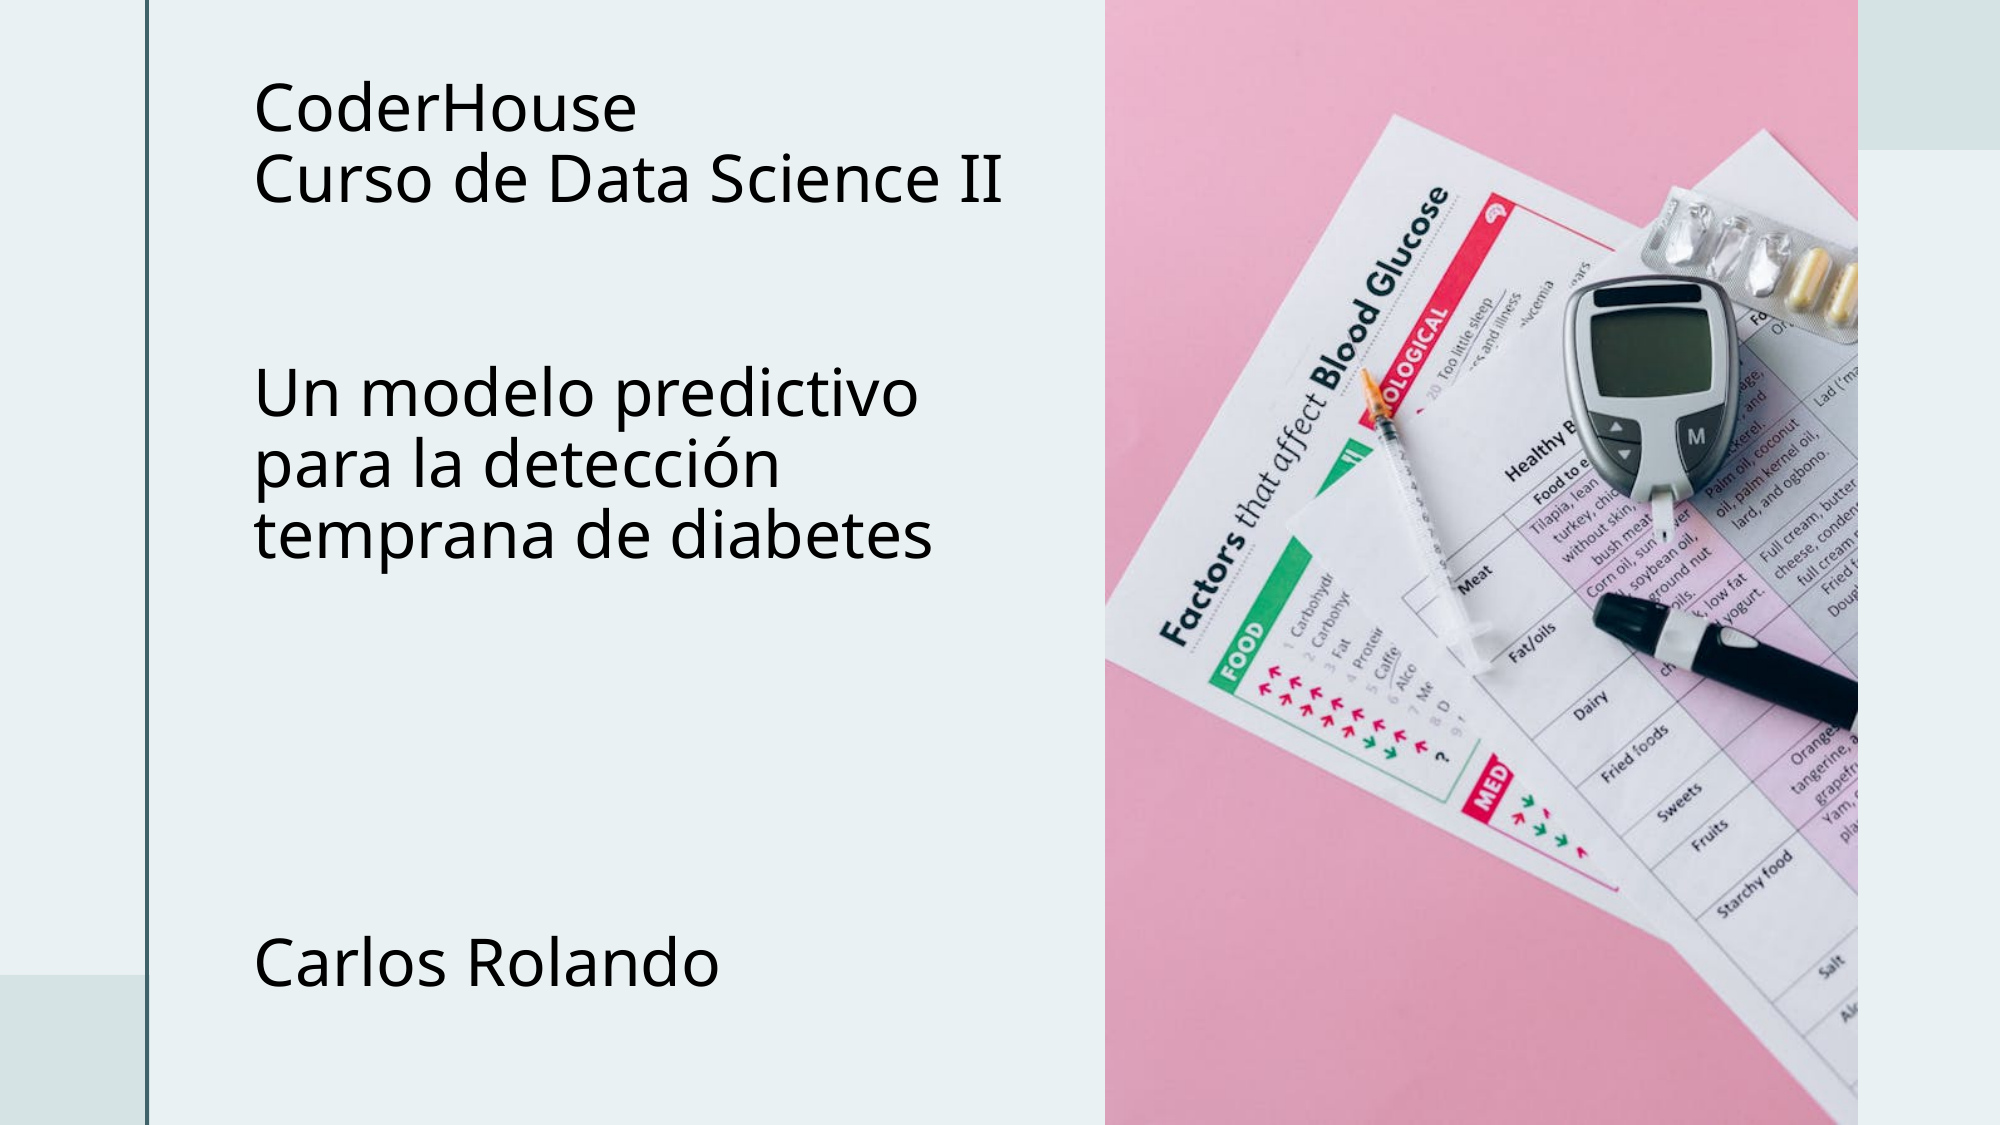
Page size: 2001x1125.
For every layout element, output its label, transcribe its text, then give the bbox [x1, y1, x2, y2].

title CoderHouse Curso de Data Science II Un modelo predictivo para la detección temprana de diabetes Carlos Rolando [238, 66, 1088, 1008]
picture [1105, 0, 1858, 1125]
